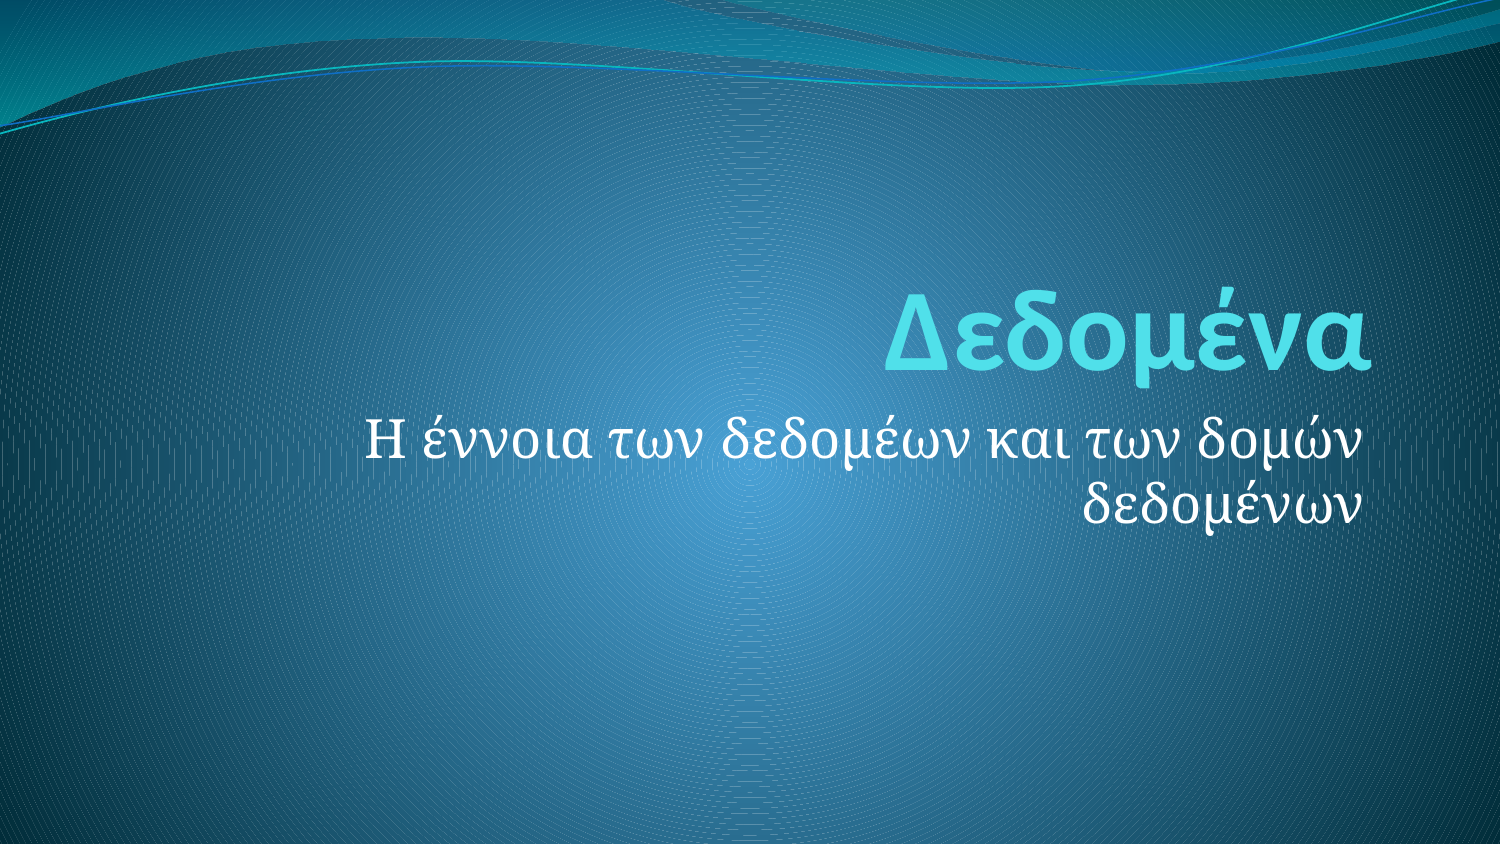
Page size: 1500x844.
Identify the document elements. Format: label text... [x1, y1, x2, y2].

subtitle Η έννοια των δεδομέων και των δομών δεδομένων [87, 397, 1376, 613]
title Δεδομένα [87, 168, 1376, 394]
